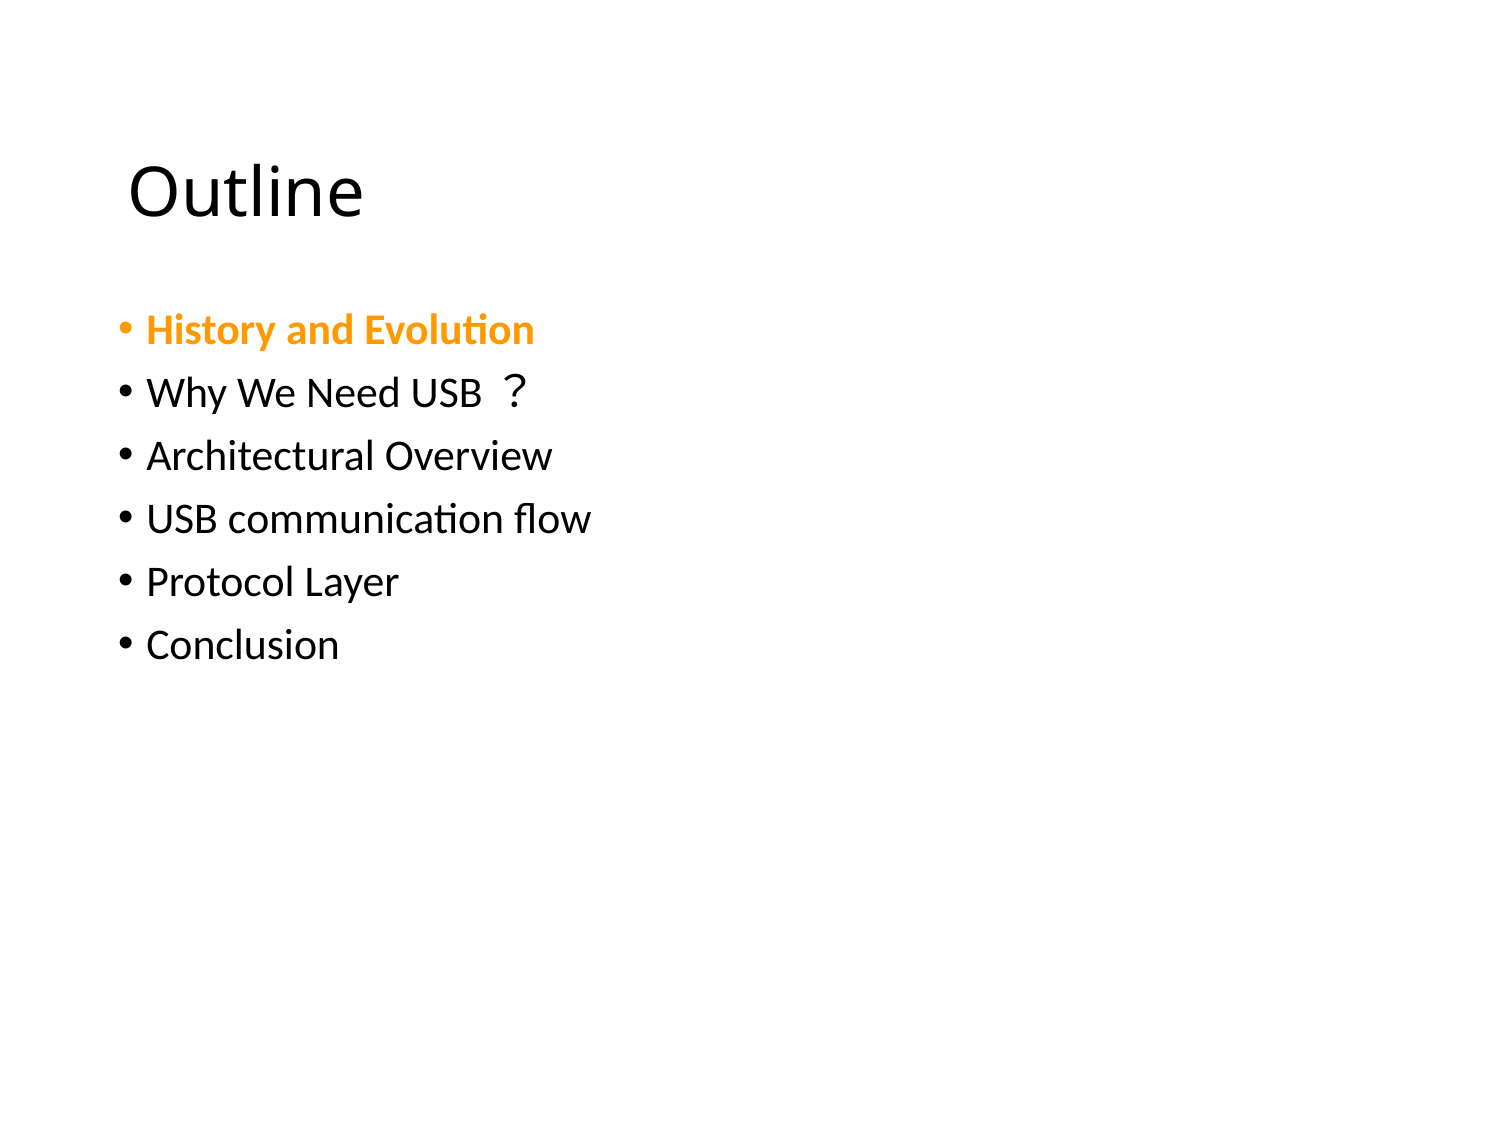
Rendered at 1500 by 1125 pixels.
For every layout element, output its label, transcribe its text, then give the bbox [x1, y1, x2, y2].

title Outline [112, 131, 1388, 257]
list History and Evolution Why We Need USB？ Architectural Overview USB communication flow Protocol Layer Conclusion [103, 299, 1397, 1014]
